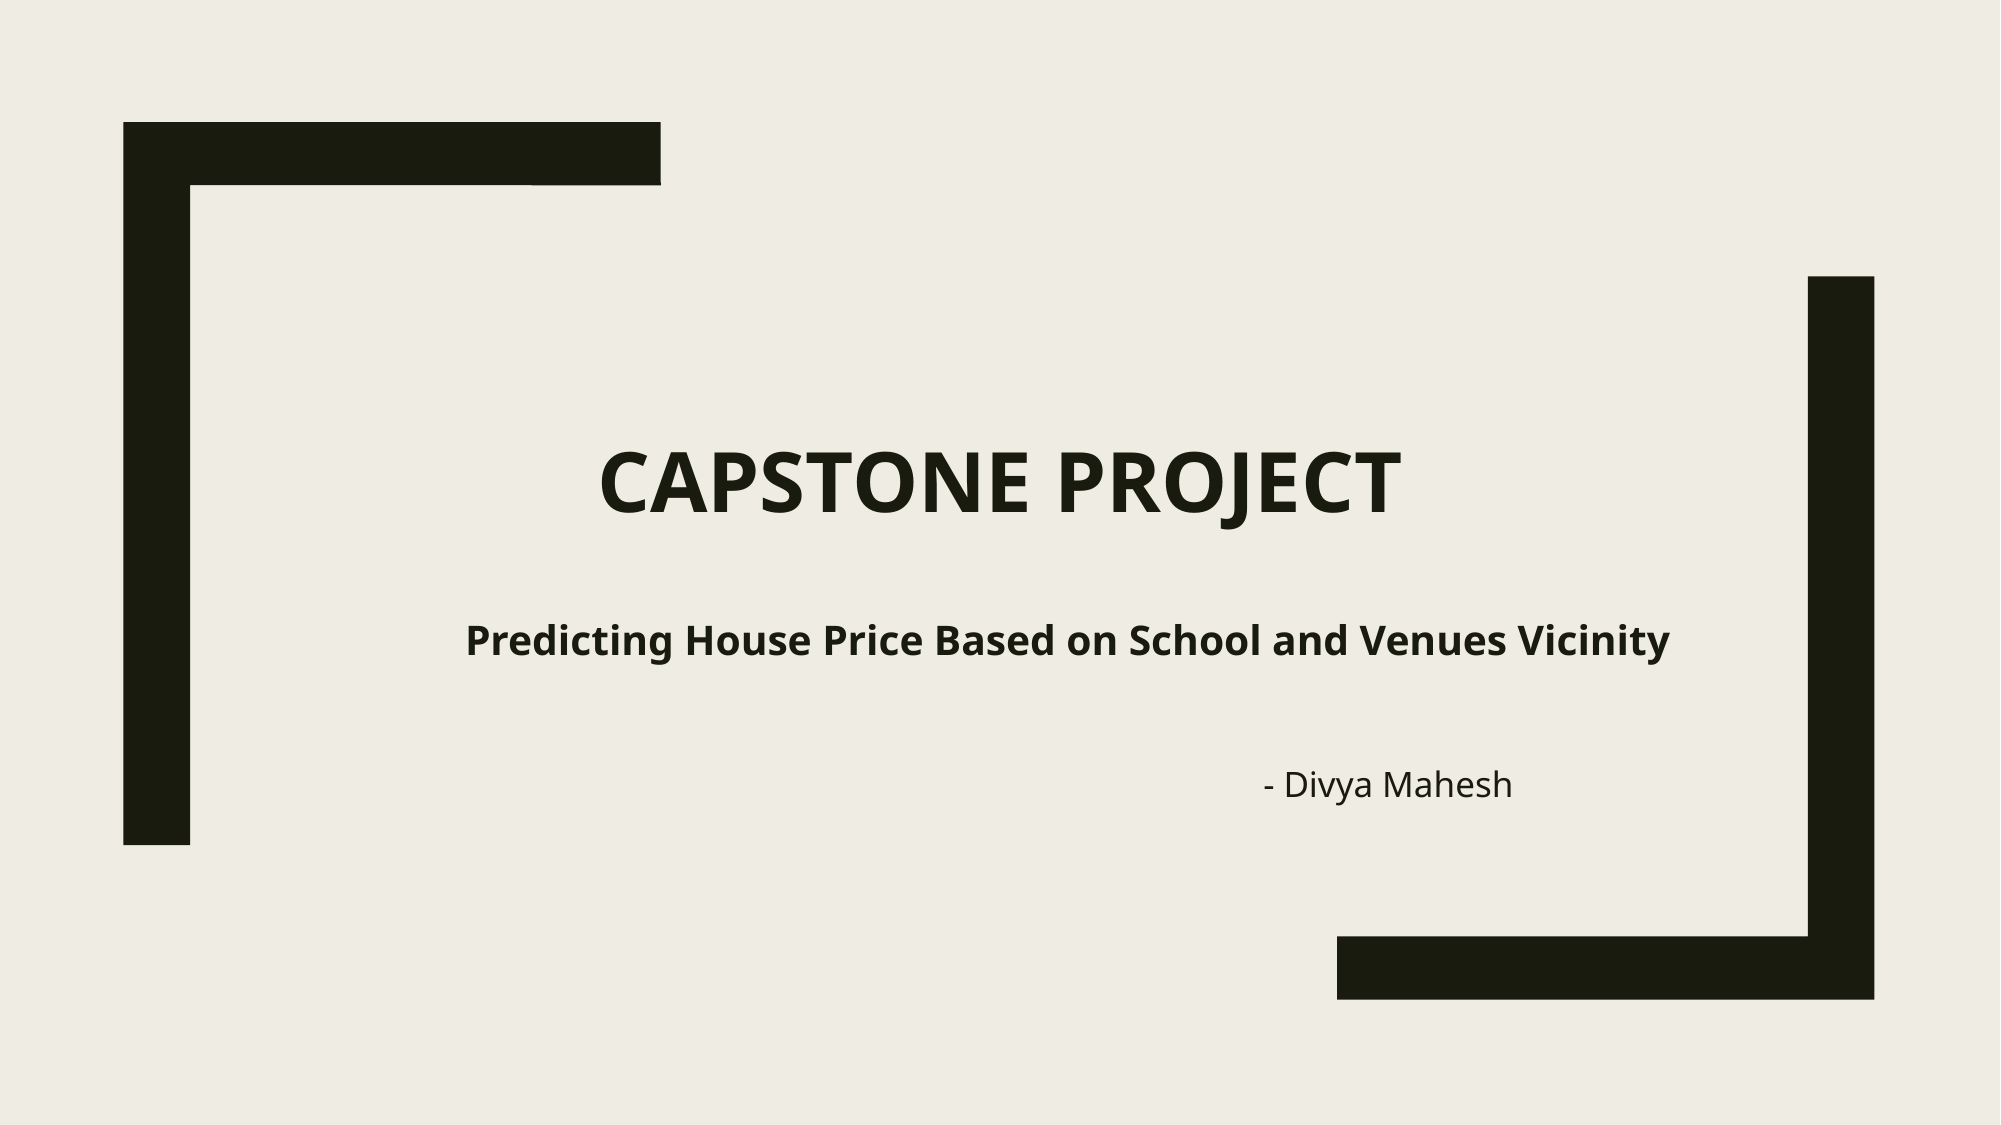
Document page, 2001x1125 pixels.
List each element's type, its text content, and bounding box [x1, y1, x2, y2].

title Capstone project [314, 293, 1686, 638]
subtitle Predicting House Price Based on School and Venues Vicinity - Divya Mahesh [439, 601, 1708, 900]
